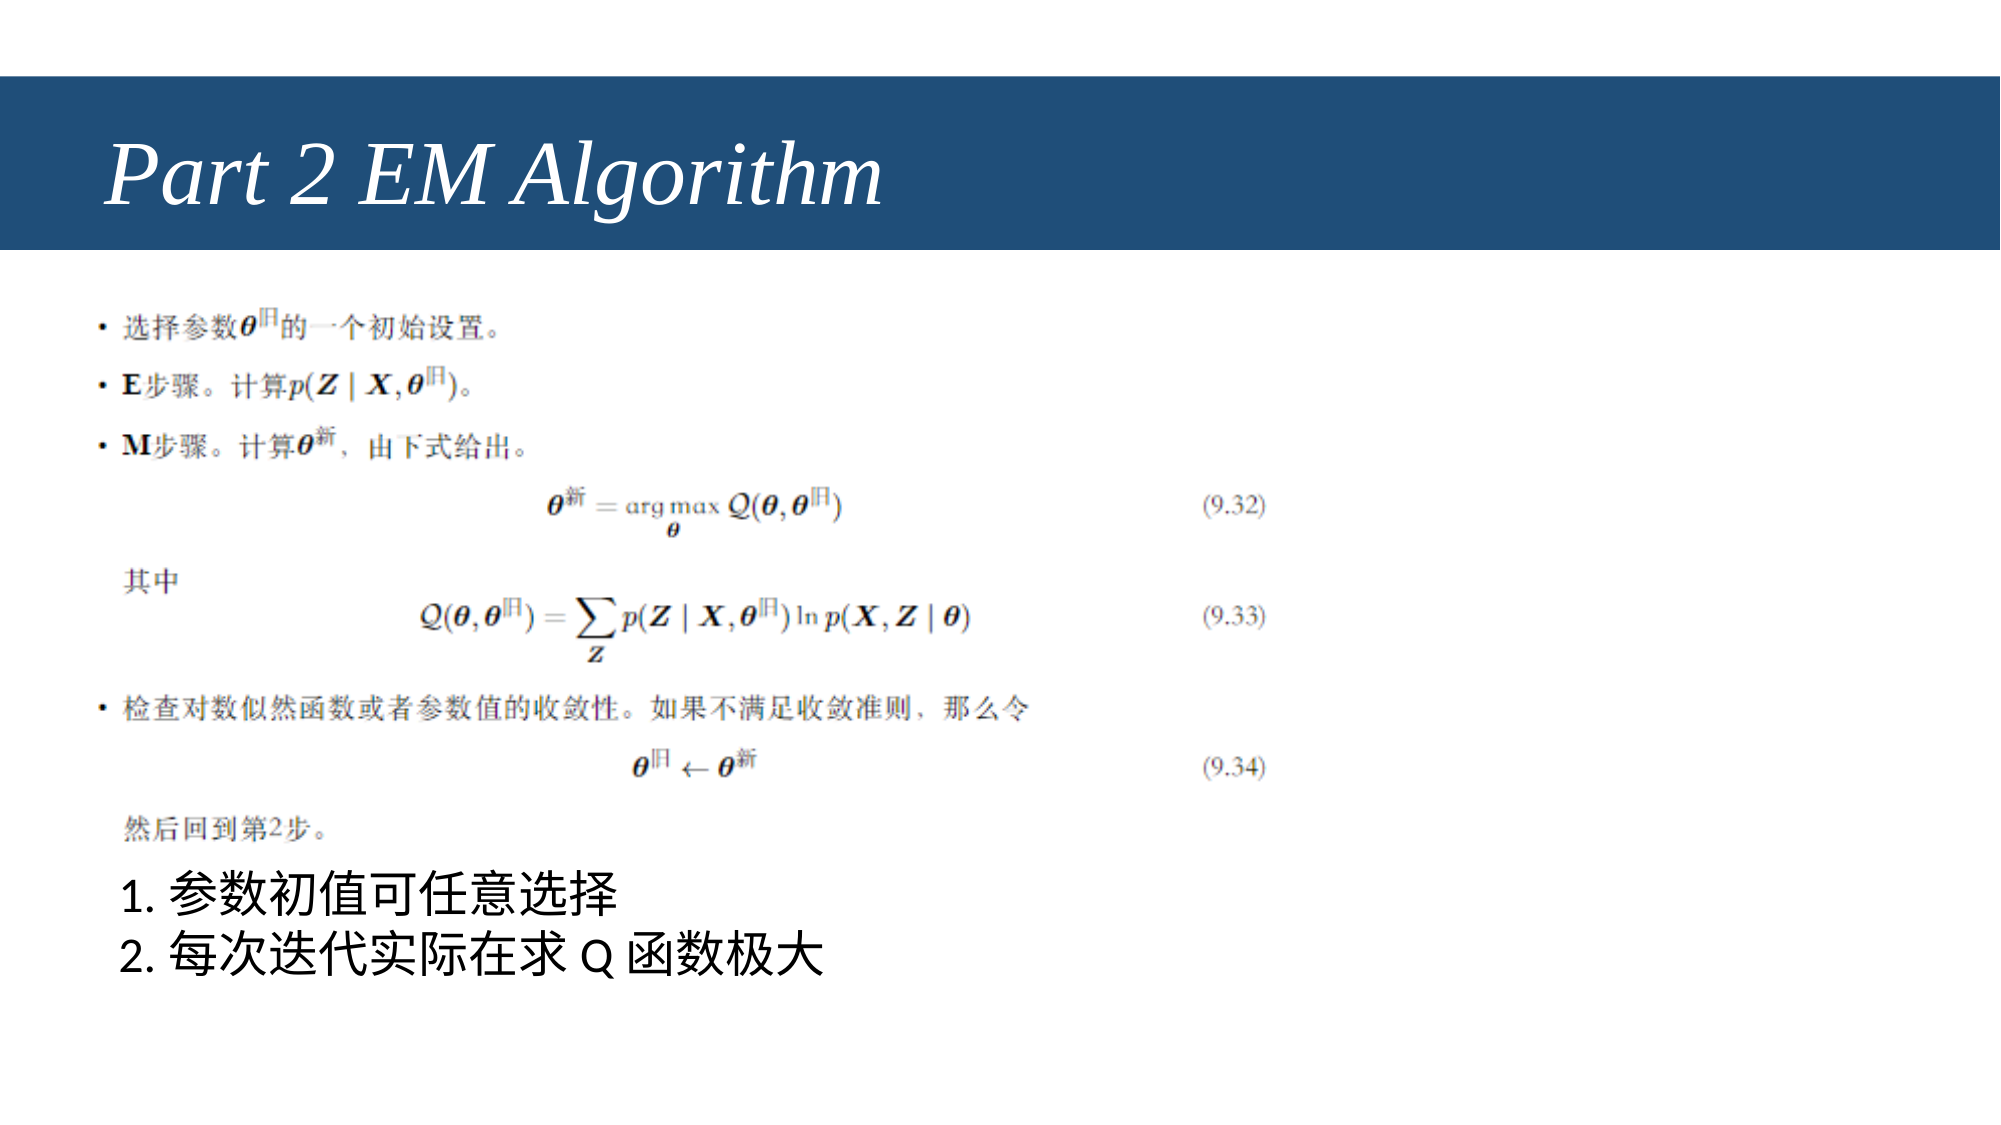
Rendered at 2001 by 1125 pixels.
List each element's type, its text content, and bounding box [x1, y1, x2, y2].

title Part 2 EM Algorithm [89, 66, 1815, 285]
text_box [0, 75, 89, 251]
text_box [1815, 75, 2000, 251]
text_box 1.参数初值可任意选择 2.每次迭代实际在求Q函数极大 [103, 855, 1577, 990]
picture [89, 284, 1283, 856]
